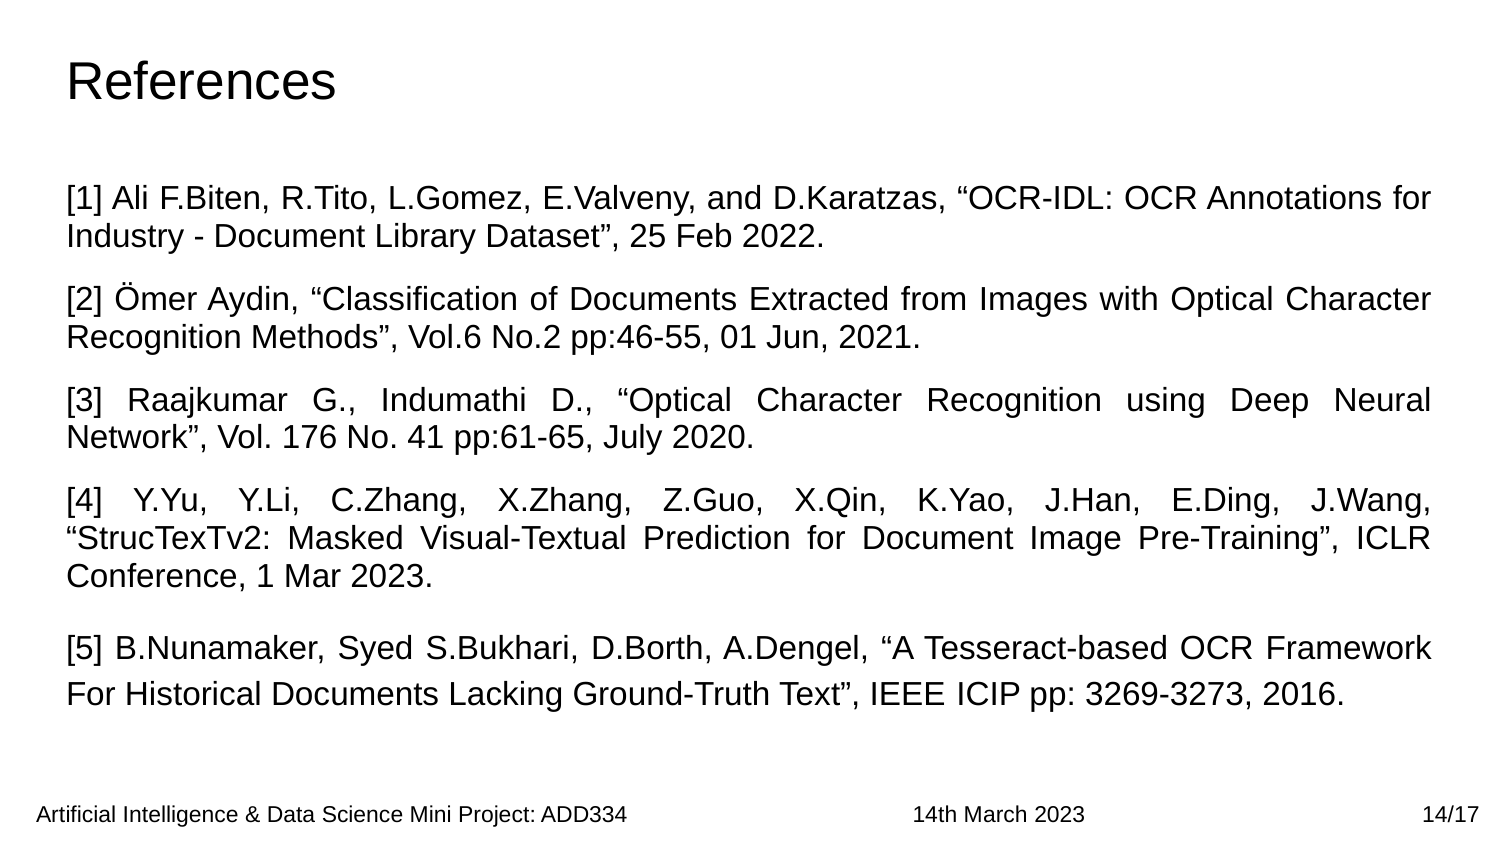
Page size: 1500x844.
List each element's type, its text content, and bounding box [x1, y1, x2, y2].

list [1] Ali F.Biten, R.Tito, L.Gomez, E.Valveny, and D.Karatzas, “OCR-IDL: OCR Annotations for Industry - Document Library Dataset”, 25 Feb 2022. [2] Ömer Aydin, “Classification of Documents Extracted from Images with Optical Character Recognition Methods”, Vol.6 No.2 pp:46-55, 01 Jun, 2021. [3] Raajkumar G., Indumathi D., “Optical Character Recognition using Deep Neural Network”, Vol. 176 No. 41 pp:61-65, July 2020. [4] Y.Yu, Y.Li, C.Zhang, X.Zhang, Z.Guo, X.Qin, K.Yao, J.Han, E.Ding, J.Wang, “StrucTexTv2: Masked Visual-Textual Prediction for Document Image Pre-Training”, ICLR Conference, 1 Mar 2023. [5] B.Nunamaker, Syed S.Bukhari, D.Borth, A.Dengel, “A Tesseract-based OCR Framework For Historical Documents Lacking Ground-Truth Text”, IEEE ICIP pp: 3269-3273, 2016. [51, 164, 1449, 725]
text_box Artificial Intelligence & Data Science Mini Project: ADD334 14th March 2023 14/17 [0, 782, 1500, 843]
title References [51, 32, 1449, 127]
